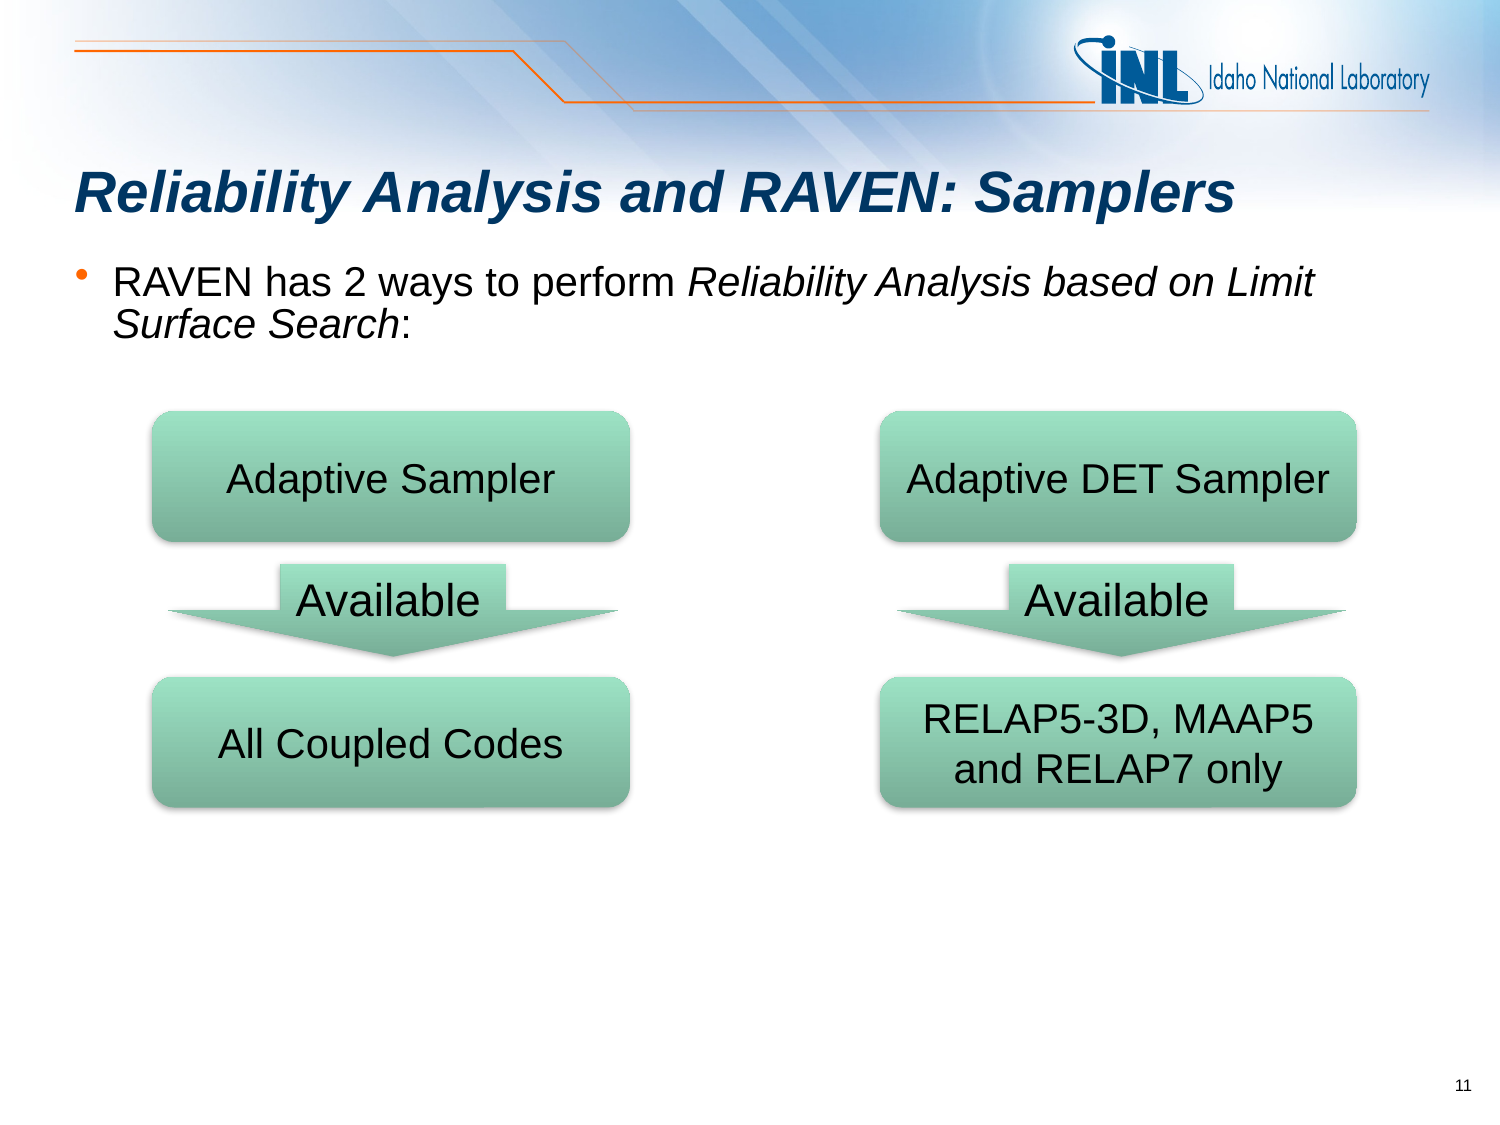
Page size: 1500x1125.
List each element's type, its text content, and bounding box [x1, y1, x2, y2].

slide_number 11 [1429, 1074, 1473, 1096]
text_box RELAP5-3D, MAAP5 and RELAP7 only [879, 676, 1358, 808]
list RAVEN has 2 ways to perform Reliability Analysis based on Limit Surface Search: [74, 261, 1426, 372]
text_box All Coupled Codes [152, 676, 630, 808]
title Reliability Analysis and RAVEN: Samplers [74, 164, 1426, 227]
text_box Adaptive Sampler [152, 411, 630, 543]
text_box Adaptive DET Sampler [879, 411, 1358, 543]
picture [0, 0, 1500, 1125]
text_box Available [168, 563, 619, 657]
text_box Available [897, 563, 1346, 657]
